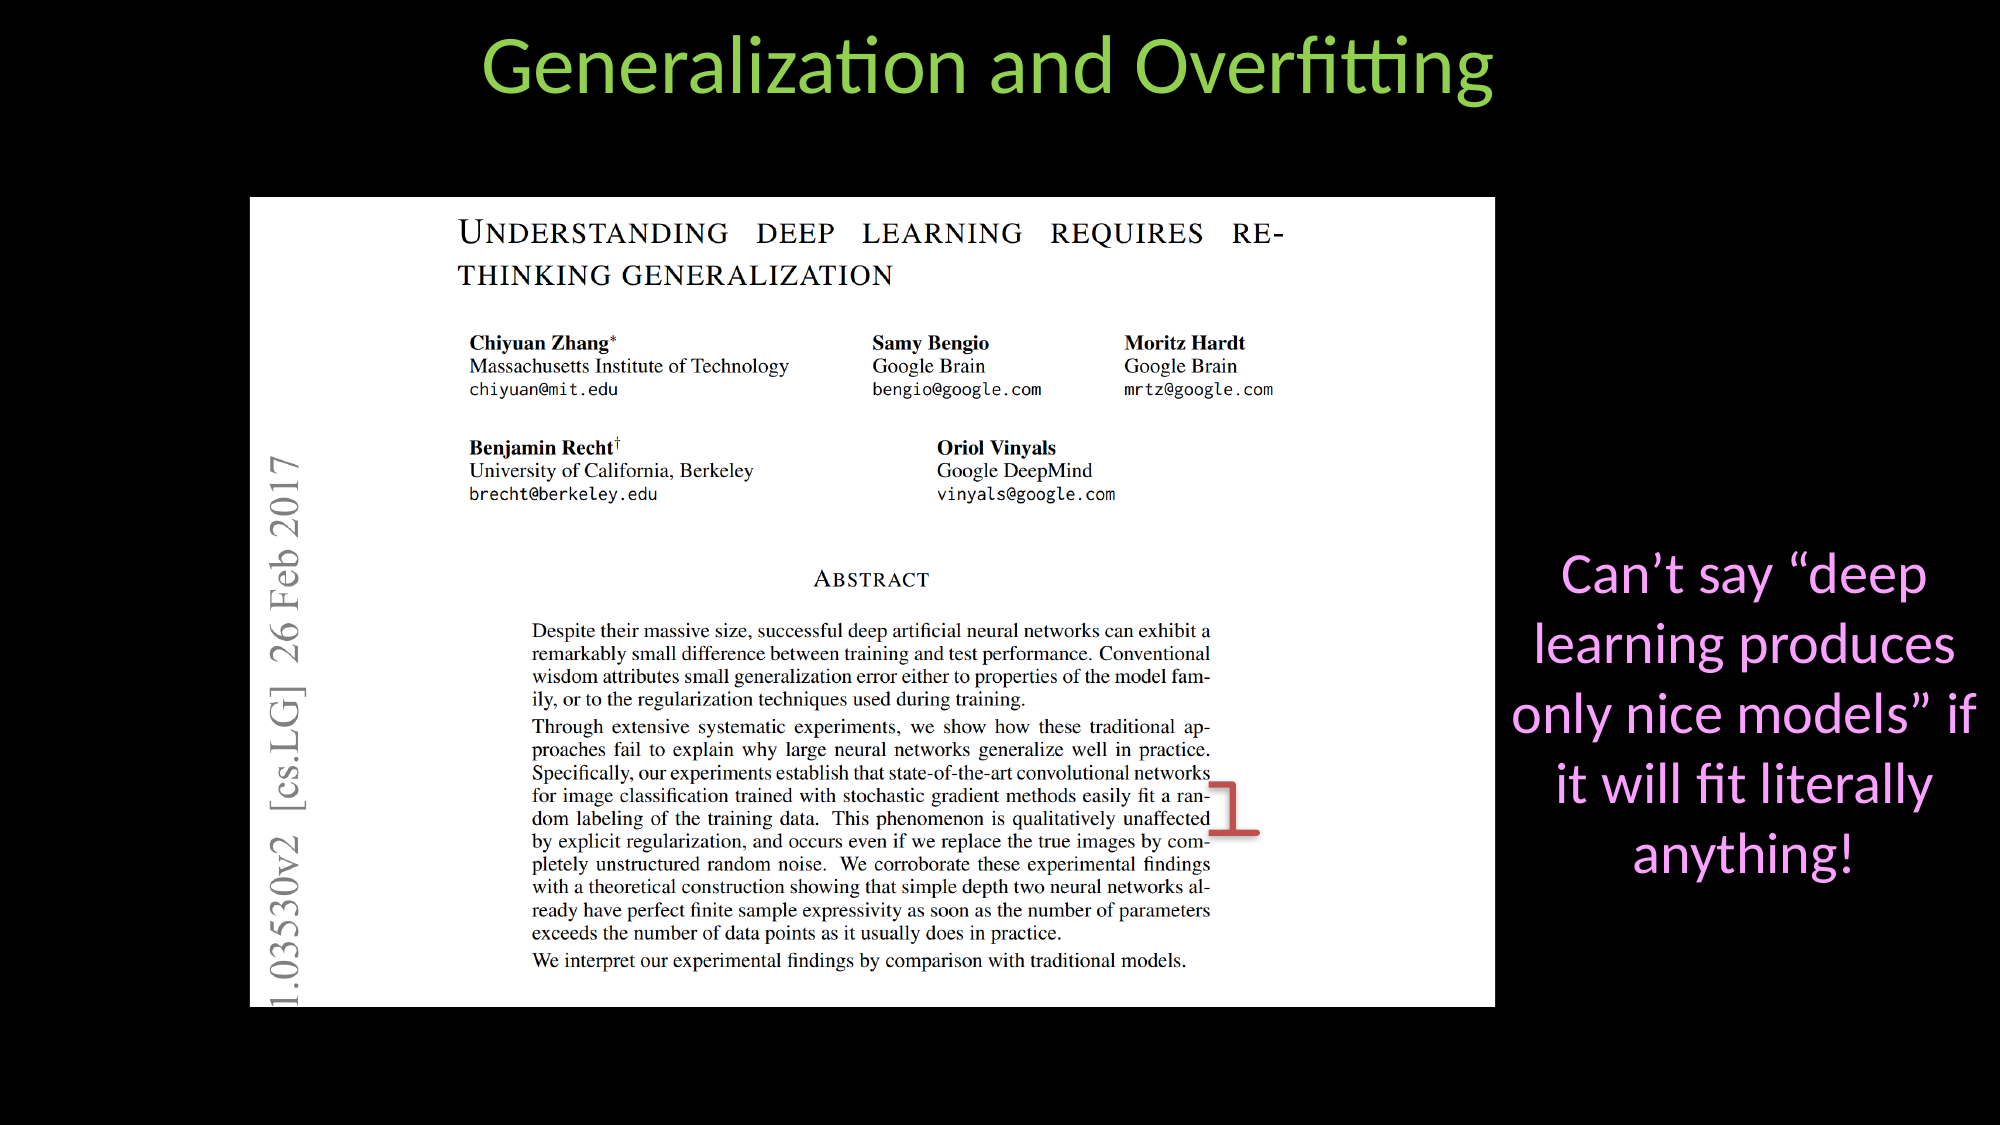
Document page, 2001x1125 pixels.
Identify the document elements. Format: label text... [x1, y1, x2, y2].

text_box Generalization and Overfitting [114, 2, 1862, 118]
picture [249, 197, 1496, 1008]
text_box Can’t say “deep learning produces only nice models” if it will fit literally anything! [1499, 527, 2000, 893]
